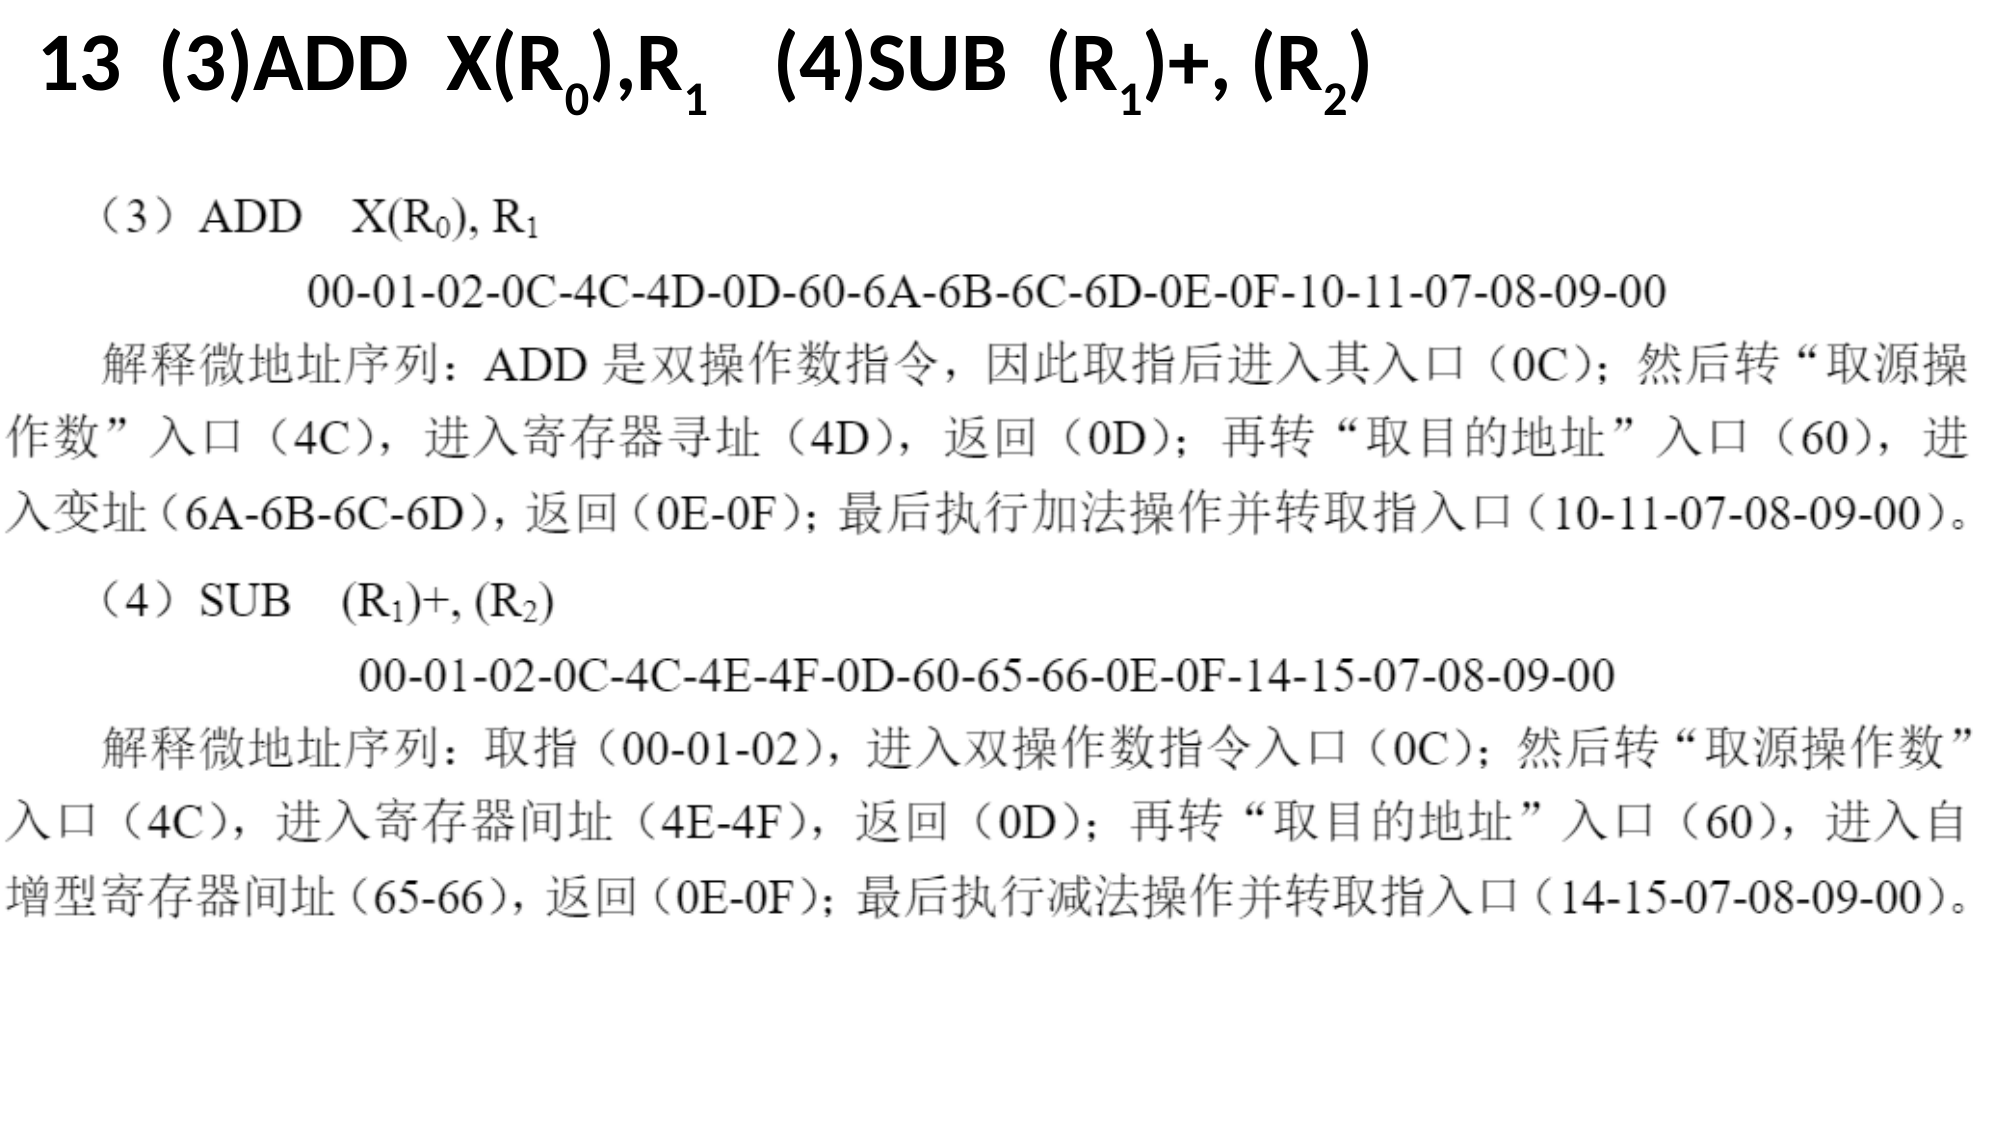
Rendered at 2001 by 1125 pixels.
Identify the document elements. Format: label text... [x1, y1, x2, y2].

picture [0, 192, 1994, 933]
text_box 13 (3)ADD X(R0),R1 (4)SUB (R1)+, (R2) [22, 0, 2000, 133]
